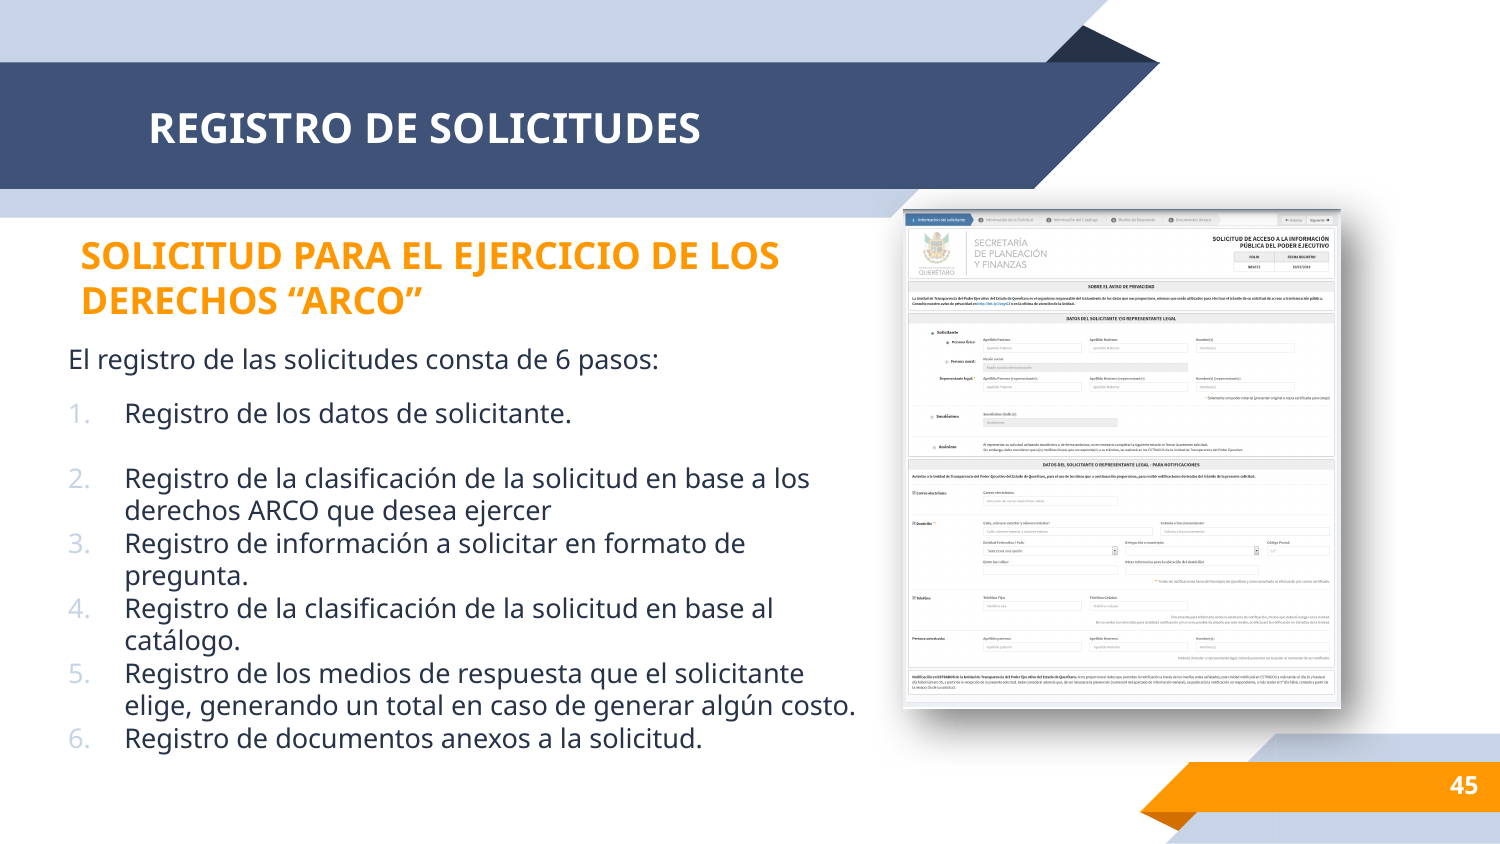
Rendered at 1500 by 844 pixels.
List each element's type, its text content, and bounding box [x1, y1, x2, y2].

title REGISTRO DE SOLICITUDES [133, 64, 997, 190]
picture [903, 208, 1341, 710]
slide_number 45 [1249, 760, 1494, 813]
text_box SOLICITUD PARA EL EJERCICIO DE LOS DERECHOS “ARCO” El registro de las solicitudes consta de 6 pasos: Registro de los datos de solicitante. Registro de la clasificación de la solicitud en base a los derechos ARCO que desea ejercer Registro de información a solicitar en formato de pregunta. Registro de la clasificación de la solicitud en base al catálogo. Registro de los medios de respuesta que el solicitante elige, generando un total en caso de generar algún costo. Registro de documentos anexos a la solicitud. [53, 374, 880, 844]
